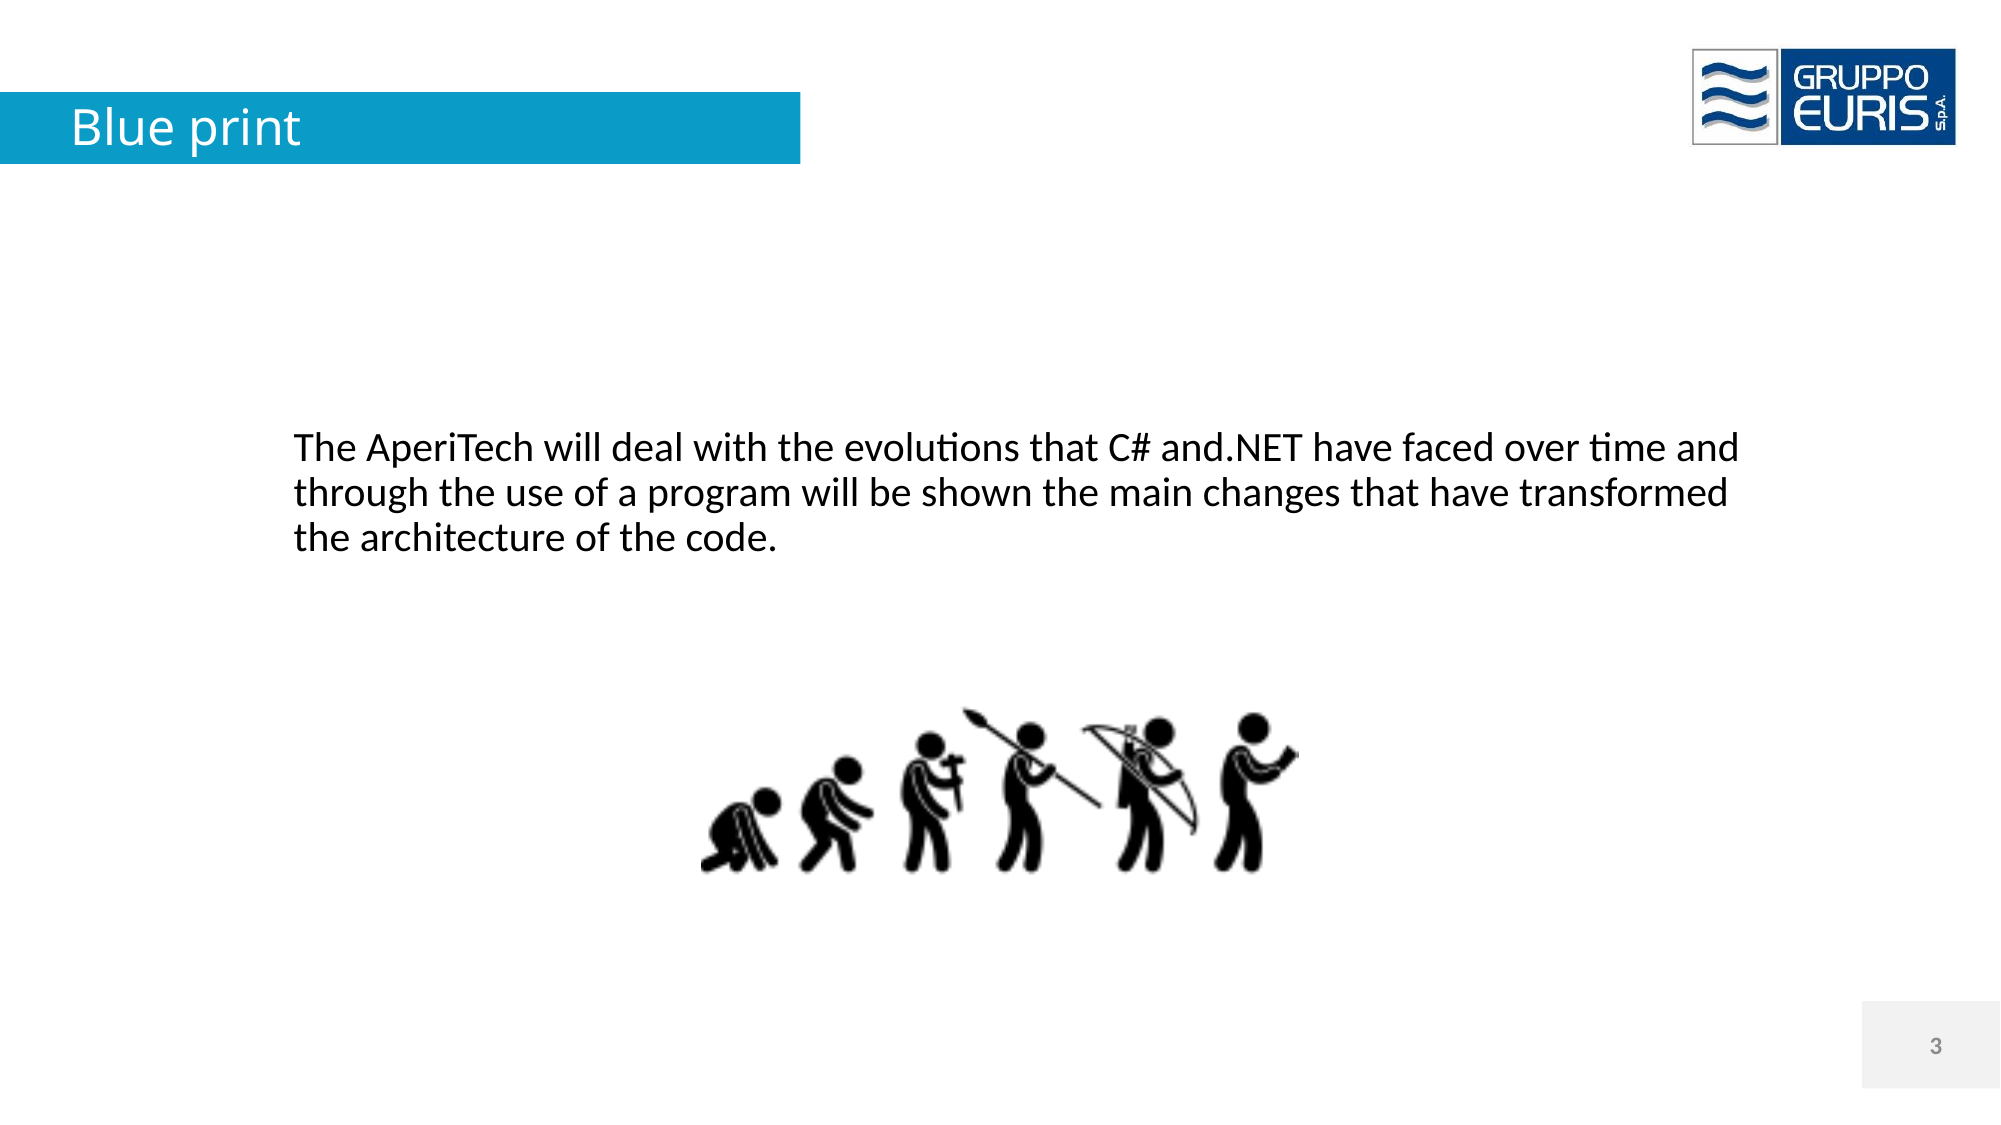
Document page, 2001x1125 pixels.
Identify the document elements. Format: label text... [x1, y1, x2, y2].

picture [1688, 44, 1958, 148]
text_box The AperiTech will deal with the evolutions that C# and.NET have faced over time and through the use of a program will be shown the main changes that have transformed the architecture of the code. [278, 418, 1769, 579]
picture [701, 493, 1299, 1091]
text_box Blue print [62, 86, 1208, 164]
text_box [0, 92, 62, 164]
slide_number 3 [1507, 1014, 1958, 1075]
